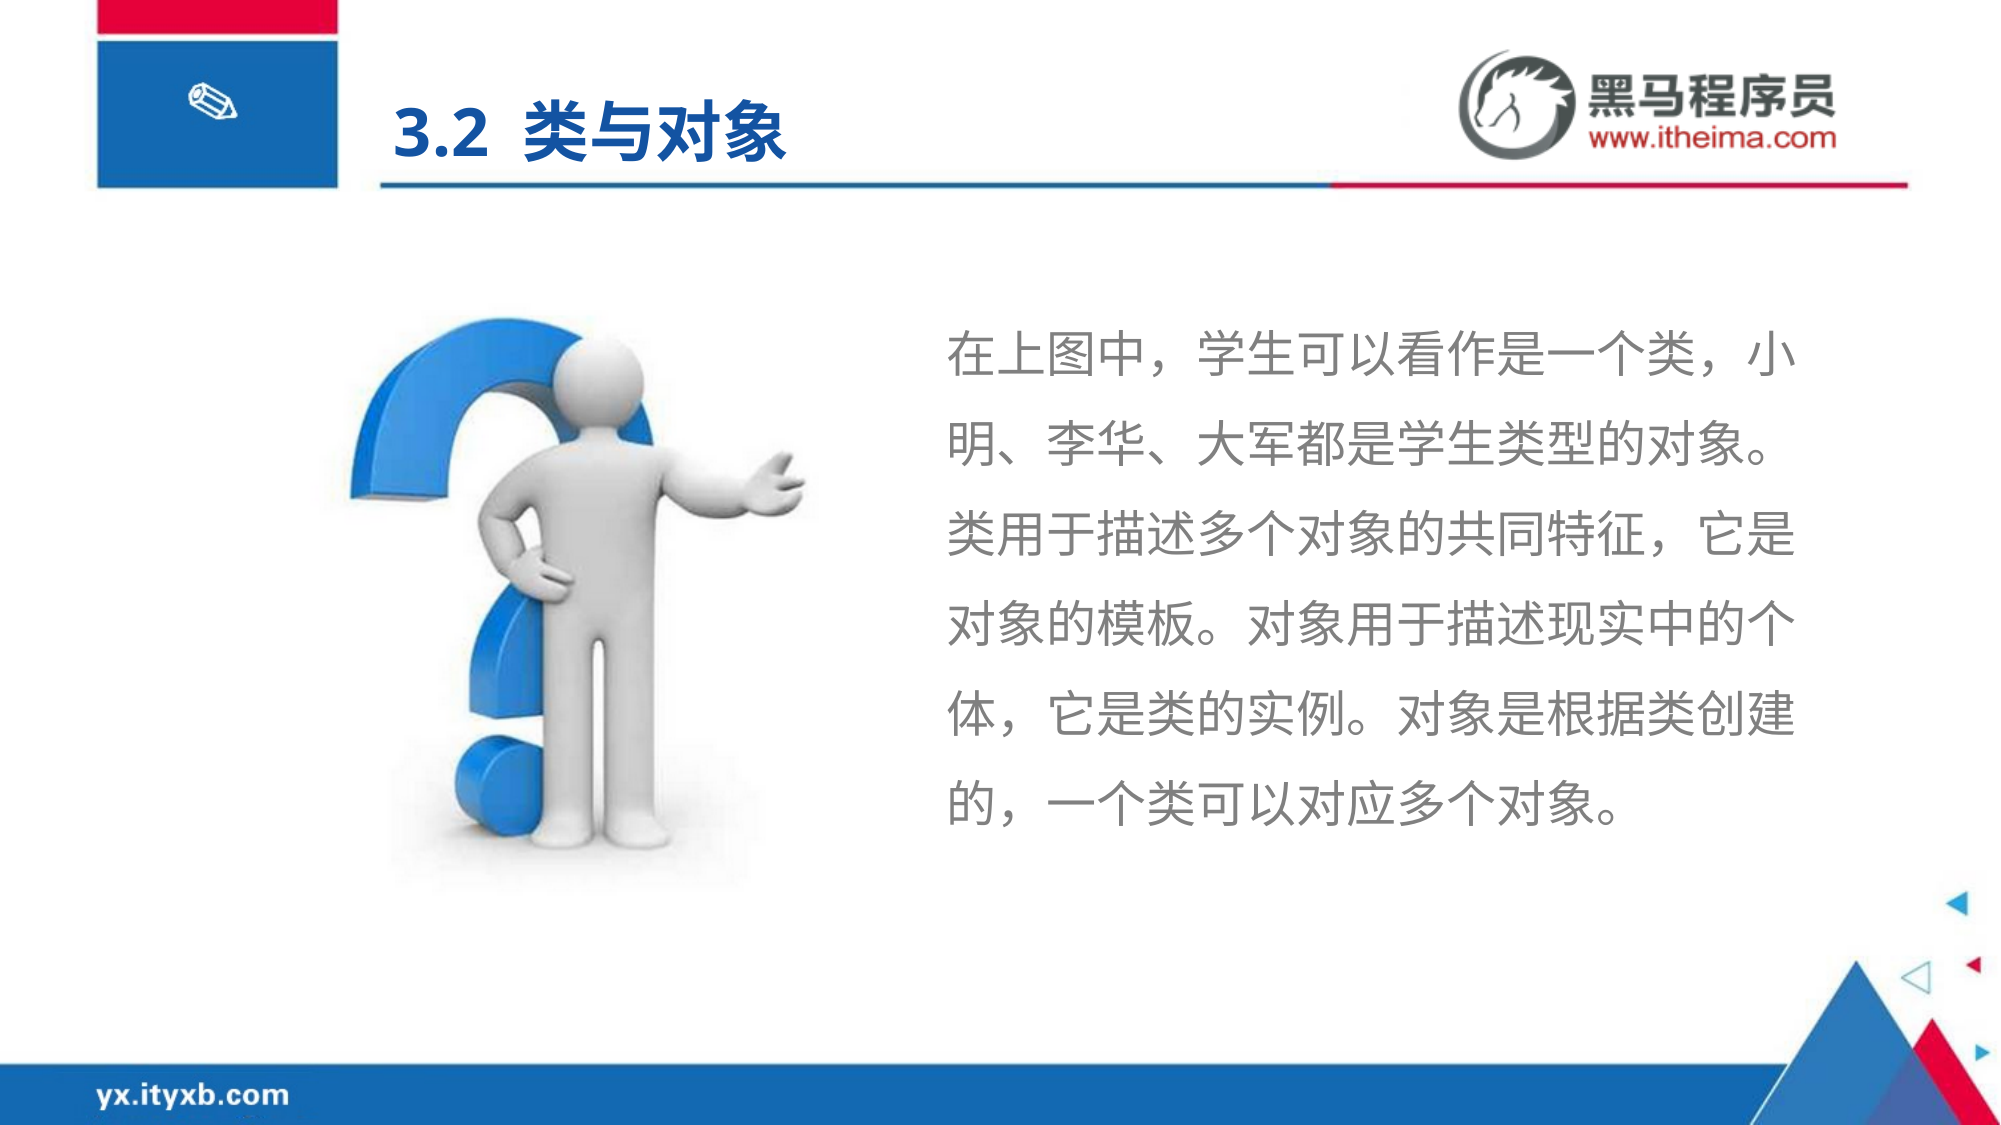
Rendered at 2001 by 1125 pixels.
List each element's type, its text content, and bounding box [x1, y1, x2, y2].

text_box 在上图中，学生可以看作是一个类，小明、李华、大军都是学生类型的对象。类用于描述多个对象的共同特征，它是对象的模板。对象用于描述现实中的个体，它是类的实例。对象是根据类创建的，一个类可以对应多个对象。 [931, 284, 1830, 900]
text_box 3.2 类与对象 [379, 82, 1217, 177]
picture [0, 0, 2001, 1125]
